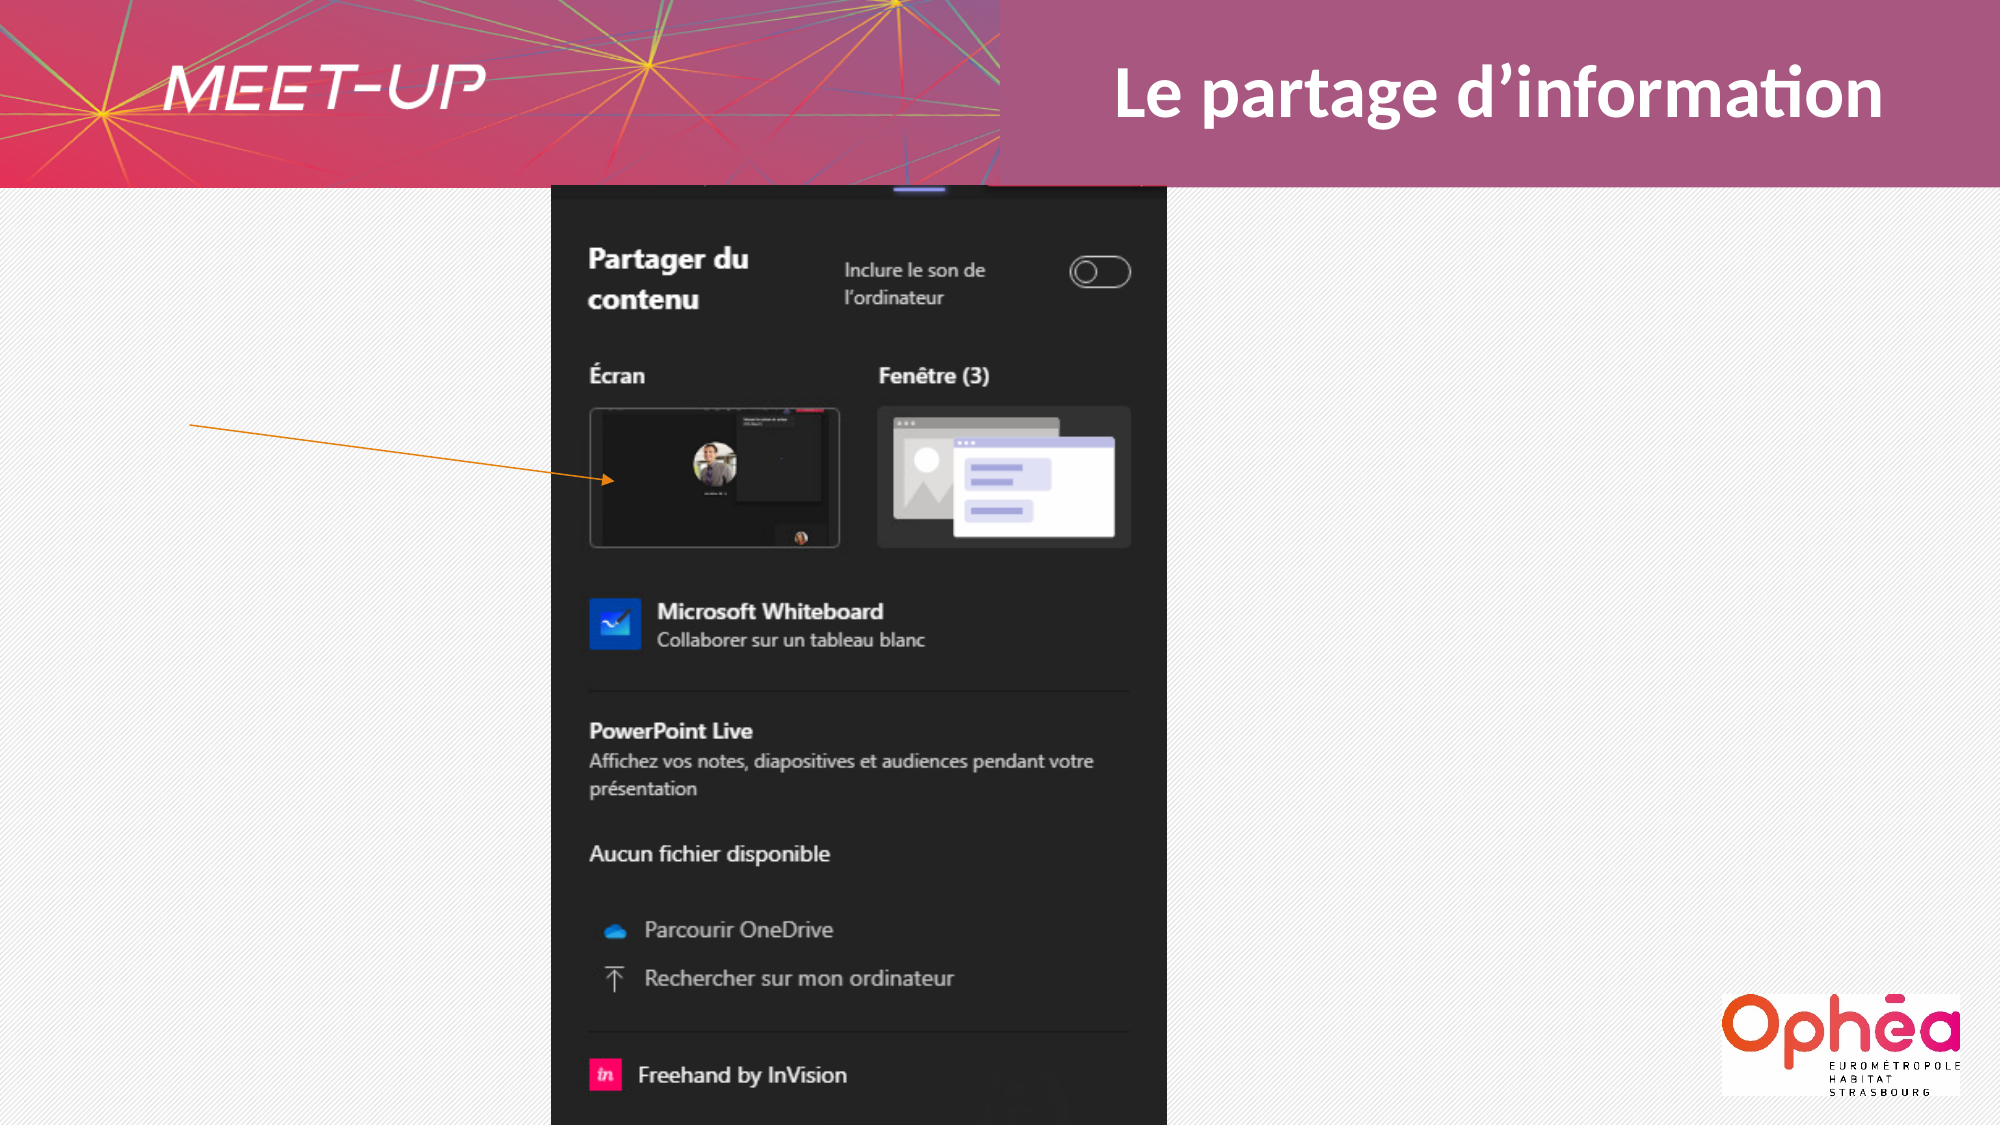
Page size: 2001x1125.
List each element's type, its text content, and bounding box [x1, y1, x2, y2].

title Le partage d’information [999, 0, 2000, 186]
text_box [189, 424, 615, 482]
picture [0, 0, 1167, 1125]
picture [1722, 994, 1960, 1096]
